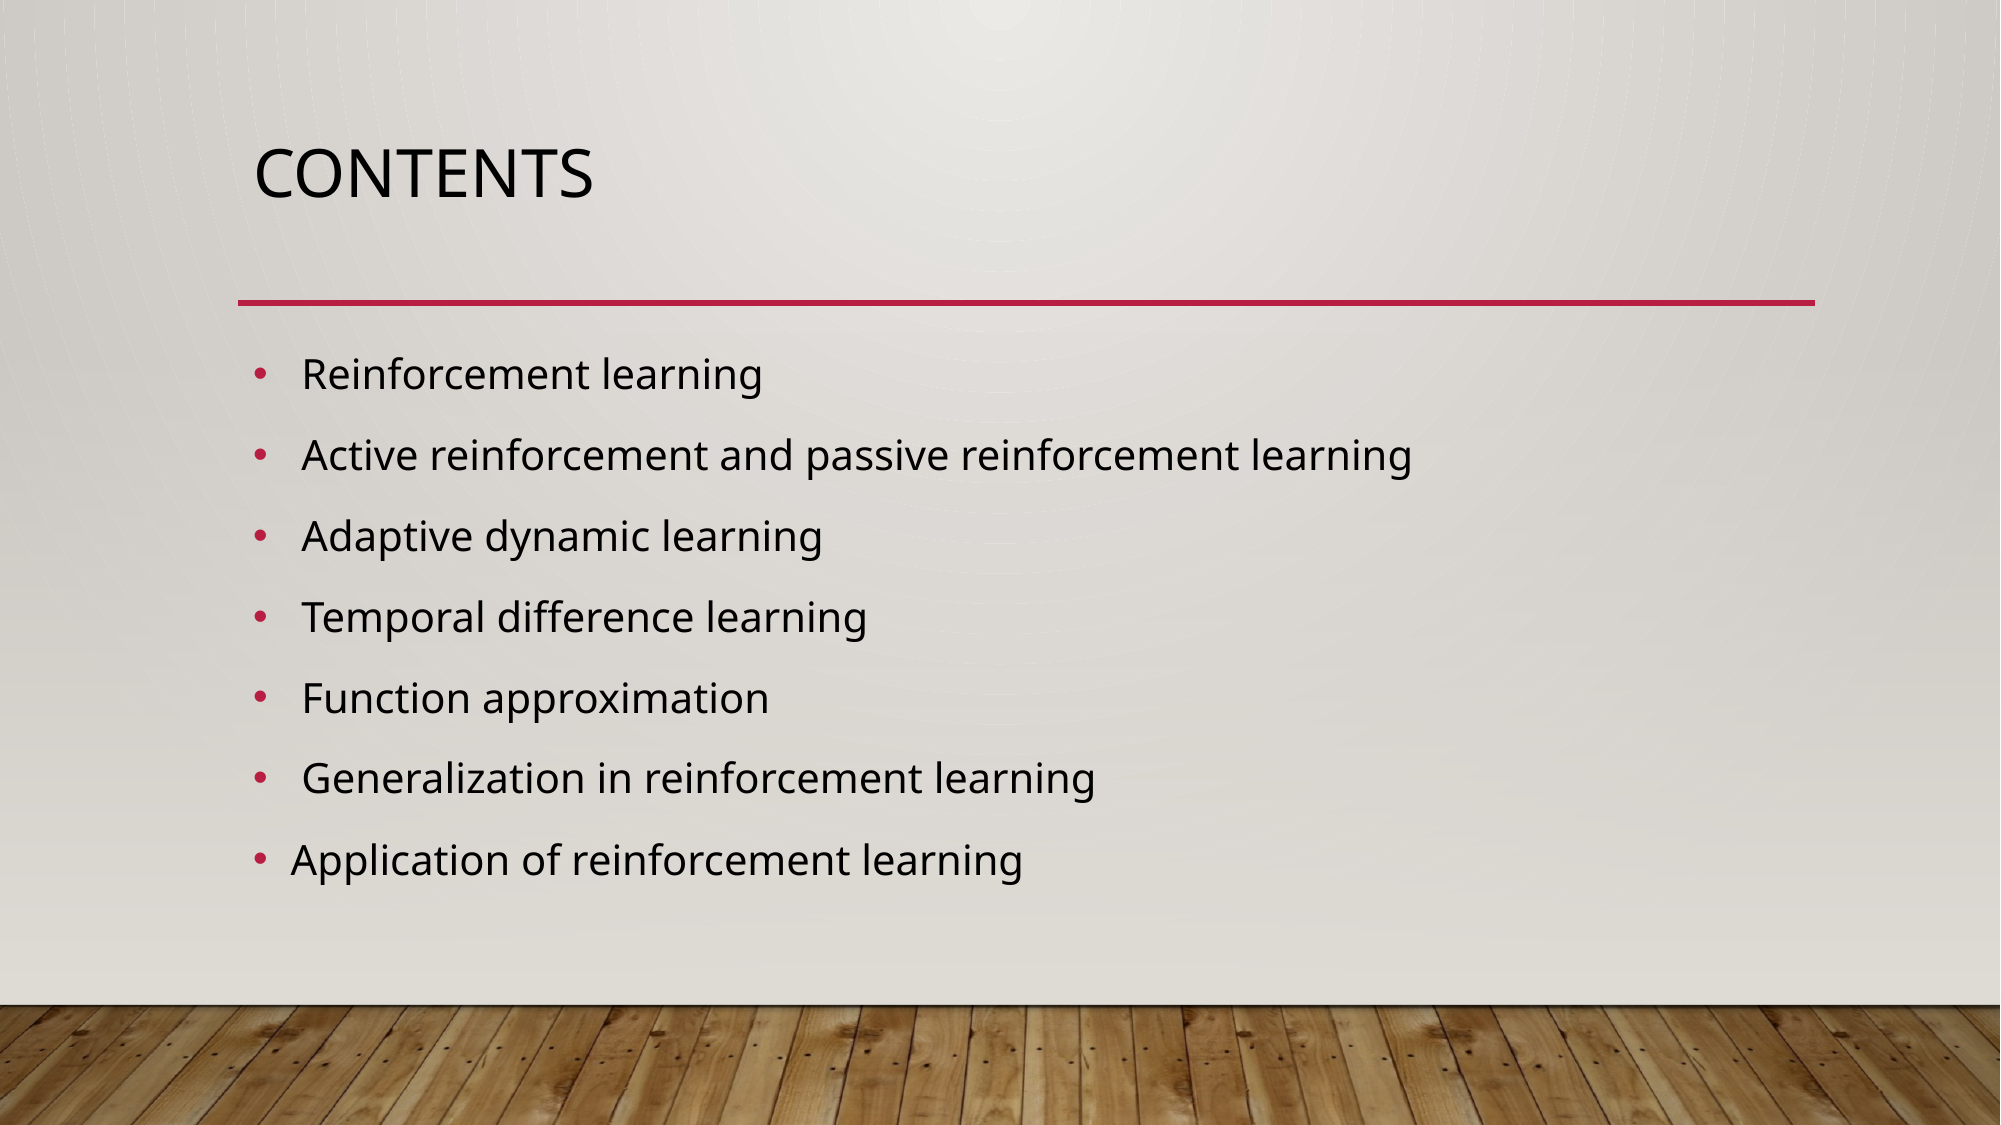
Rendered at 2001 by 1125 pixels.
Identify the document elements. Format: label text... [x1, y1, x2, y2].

title Contents [238, 131, 1814, 305]
list Reinforcement learning Active reinforcement and passive reinforcement learning Adaptive dynamic learning Temporal difference learning Function approximation Generalization in reinforcement learning Application of reinforcement learning [238, 330, 1814, 897]
picture [0, 1005, 2000, 1125]
